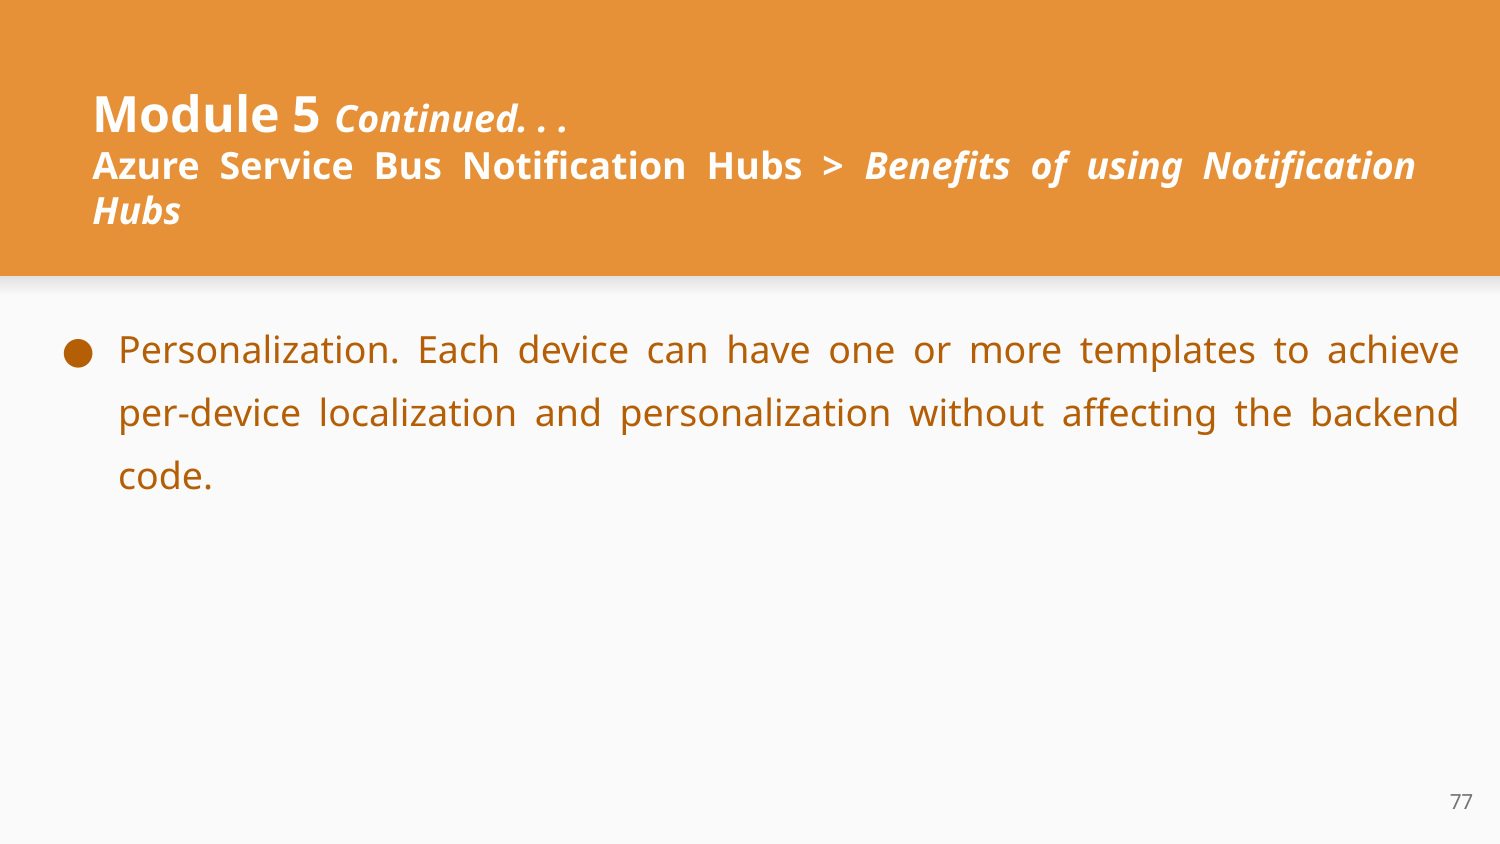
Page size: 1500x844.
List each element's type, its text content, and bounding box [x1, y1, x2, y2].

text_box Personalization. Each device can have one or more templates to achieve per-device localization and personalization without affecting the backend code. [28, 293, 1477, 819]
slide_number ‹#› [1398, 770, 1489, 835]
title Module 5 Continued. . . Azure Service Bus Notification Hubs > Benefits of using Notification Hubs [77, 20, 1433, 248]
